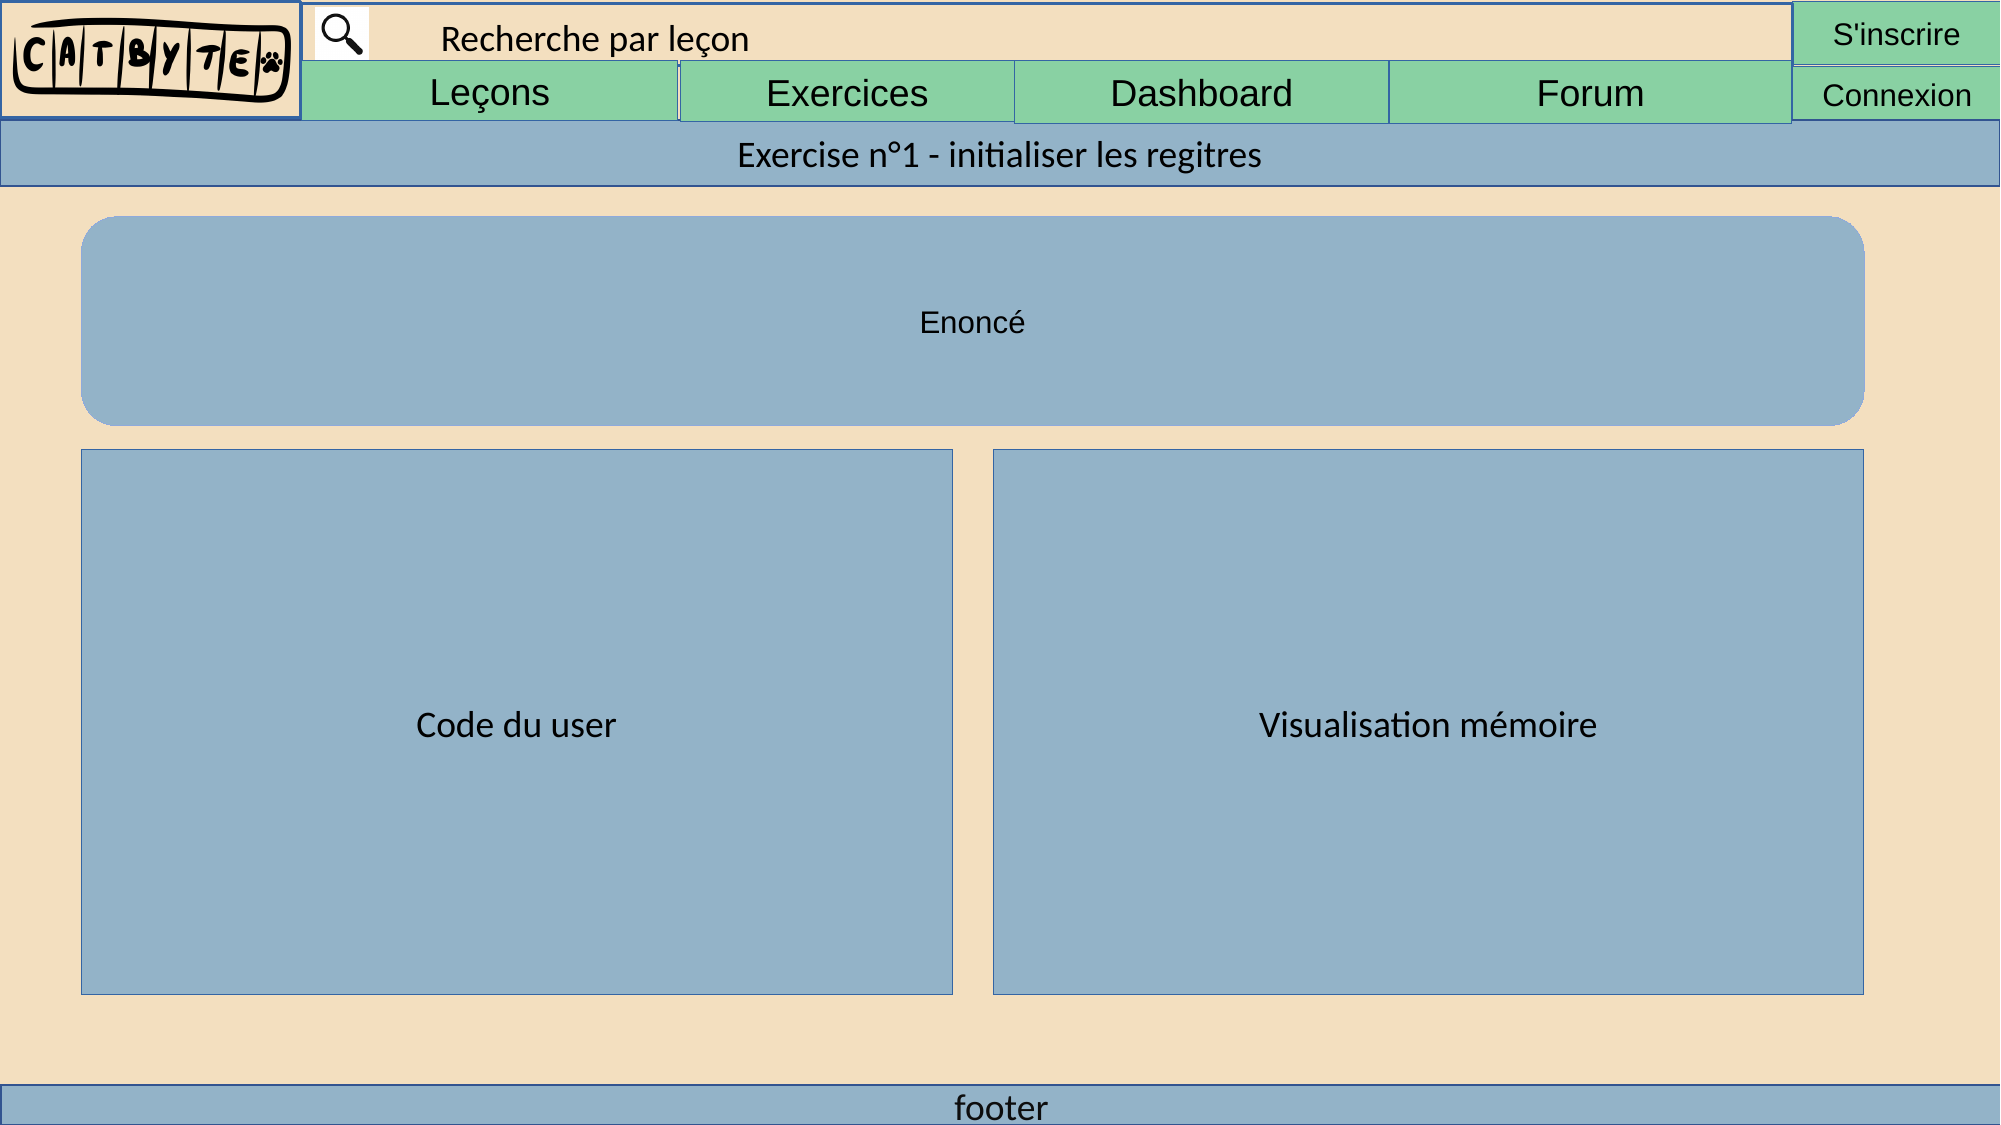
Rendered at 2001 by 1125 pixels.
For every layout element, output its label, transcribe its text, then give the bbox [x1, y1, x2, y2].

text_box Exercise n°1 - initialiser les regitres [320, 119, 2000, 187]
text_box S'inscrire [1792, 1, 2000, 65]
text_box footer [0, 1084, 2000, 1125]
text_box Recherche par leçon [425, 6, 1056, 67]
text_box Enoncé [81, 216, 1865, 426]
text_box Forum [1389, 60, 1792, 124]
text_box [320, 3, 1793, 66]
picture [1, 0, 369, 236]
text_box Connexion [1792, 66, 2000, 119]
text_box Dashboard [1014, 60, 1389, 124]
text_box Code du user [81, 449, 953, 995]
text_box Exercices [680, 67, 1014, 122]
text_box Visualisation mémoire [993, 449, 1864, 995]
text_box Leçons [320, 60, 678, 121]
